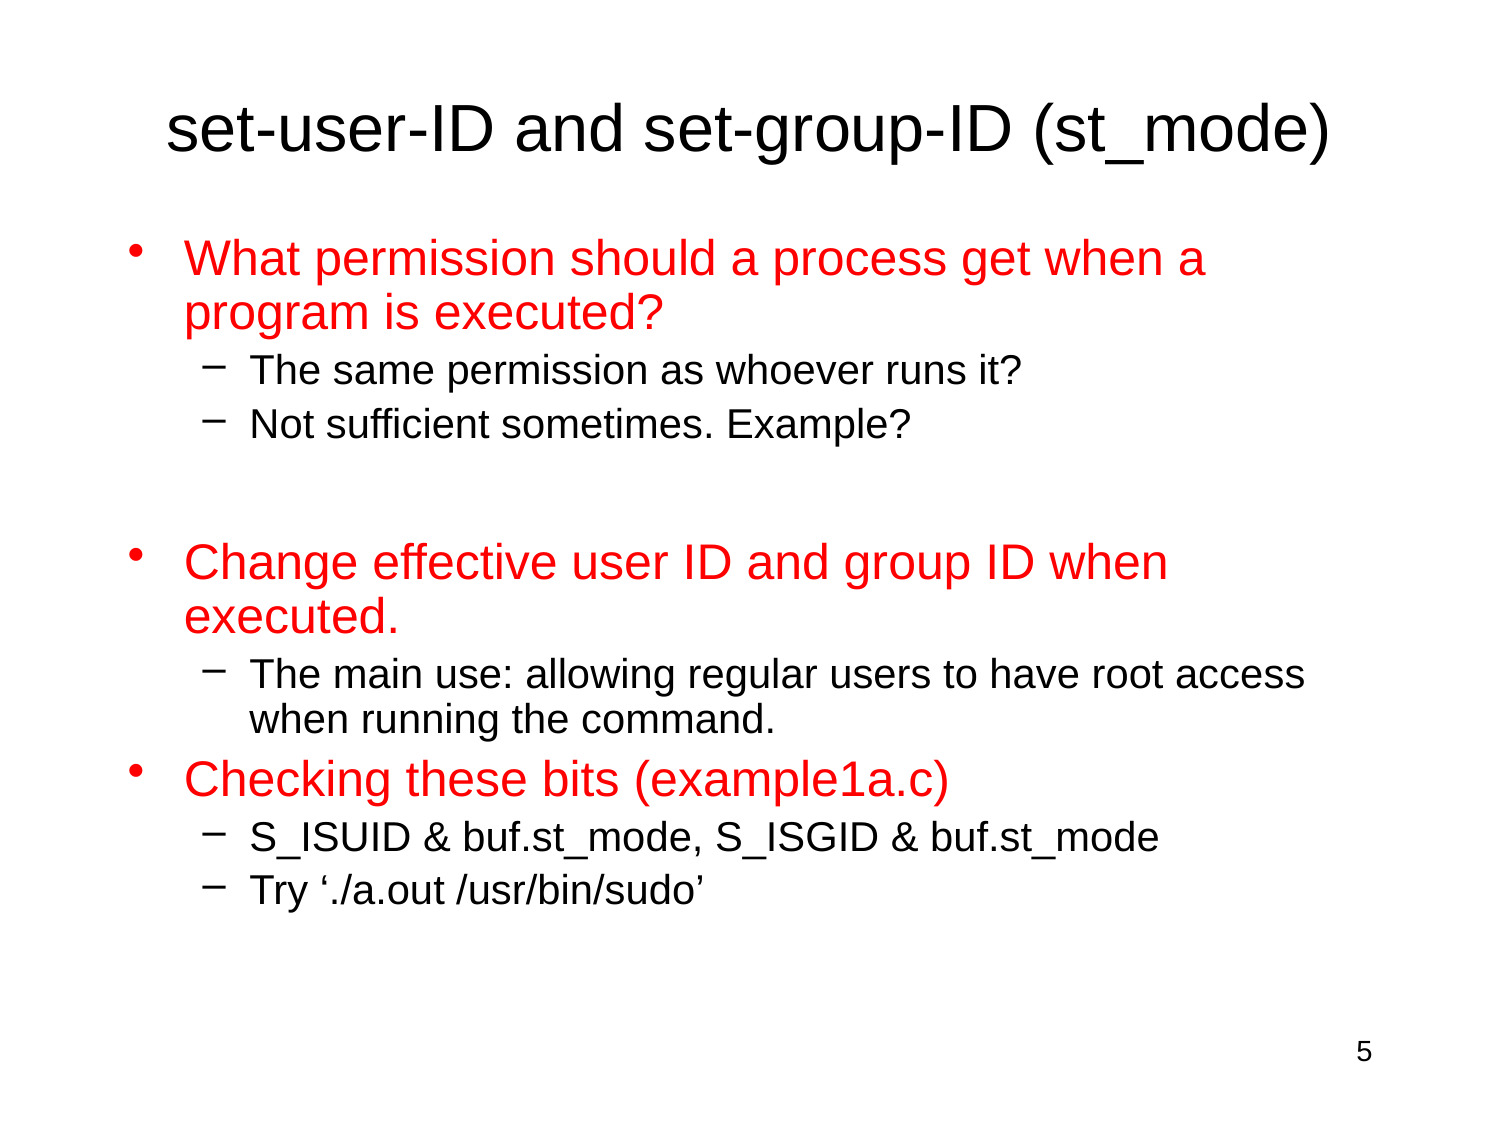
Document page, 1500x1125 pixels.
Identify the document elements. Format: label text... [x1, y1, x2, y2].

slide_number 5 [1074, 1024, 1388, 1101]
list What permission should a process get when a program is executed? The same permission as whoever runs it? Not sufficient sometimes. Example? Change effective user ID and group ID when executed. The main use: allowing regular users to have root access when running the command. Checking these bits (example1a.c) S_ISUID & buf.st_mode, S_ISGID & buf.st_mode Try ‘./a.out /usr/bin/sudo’ [112, 224, 1388, 1000]
title set-user-ID and set-group-ID (st_mode) [112, 62, 1388, 188]
